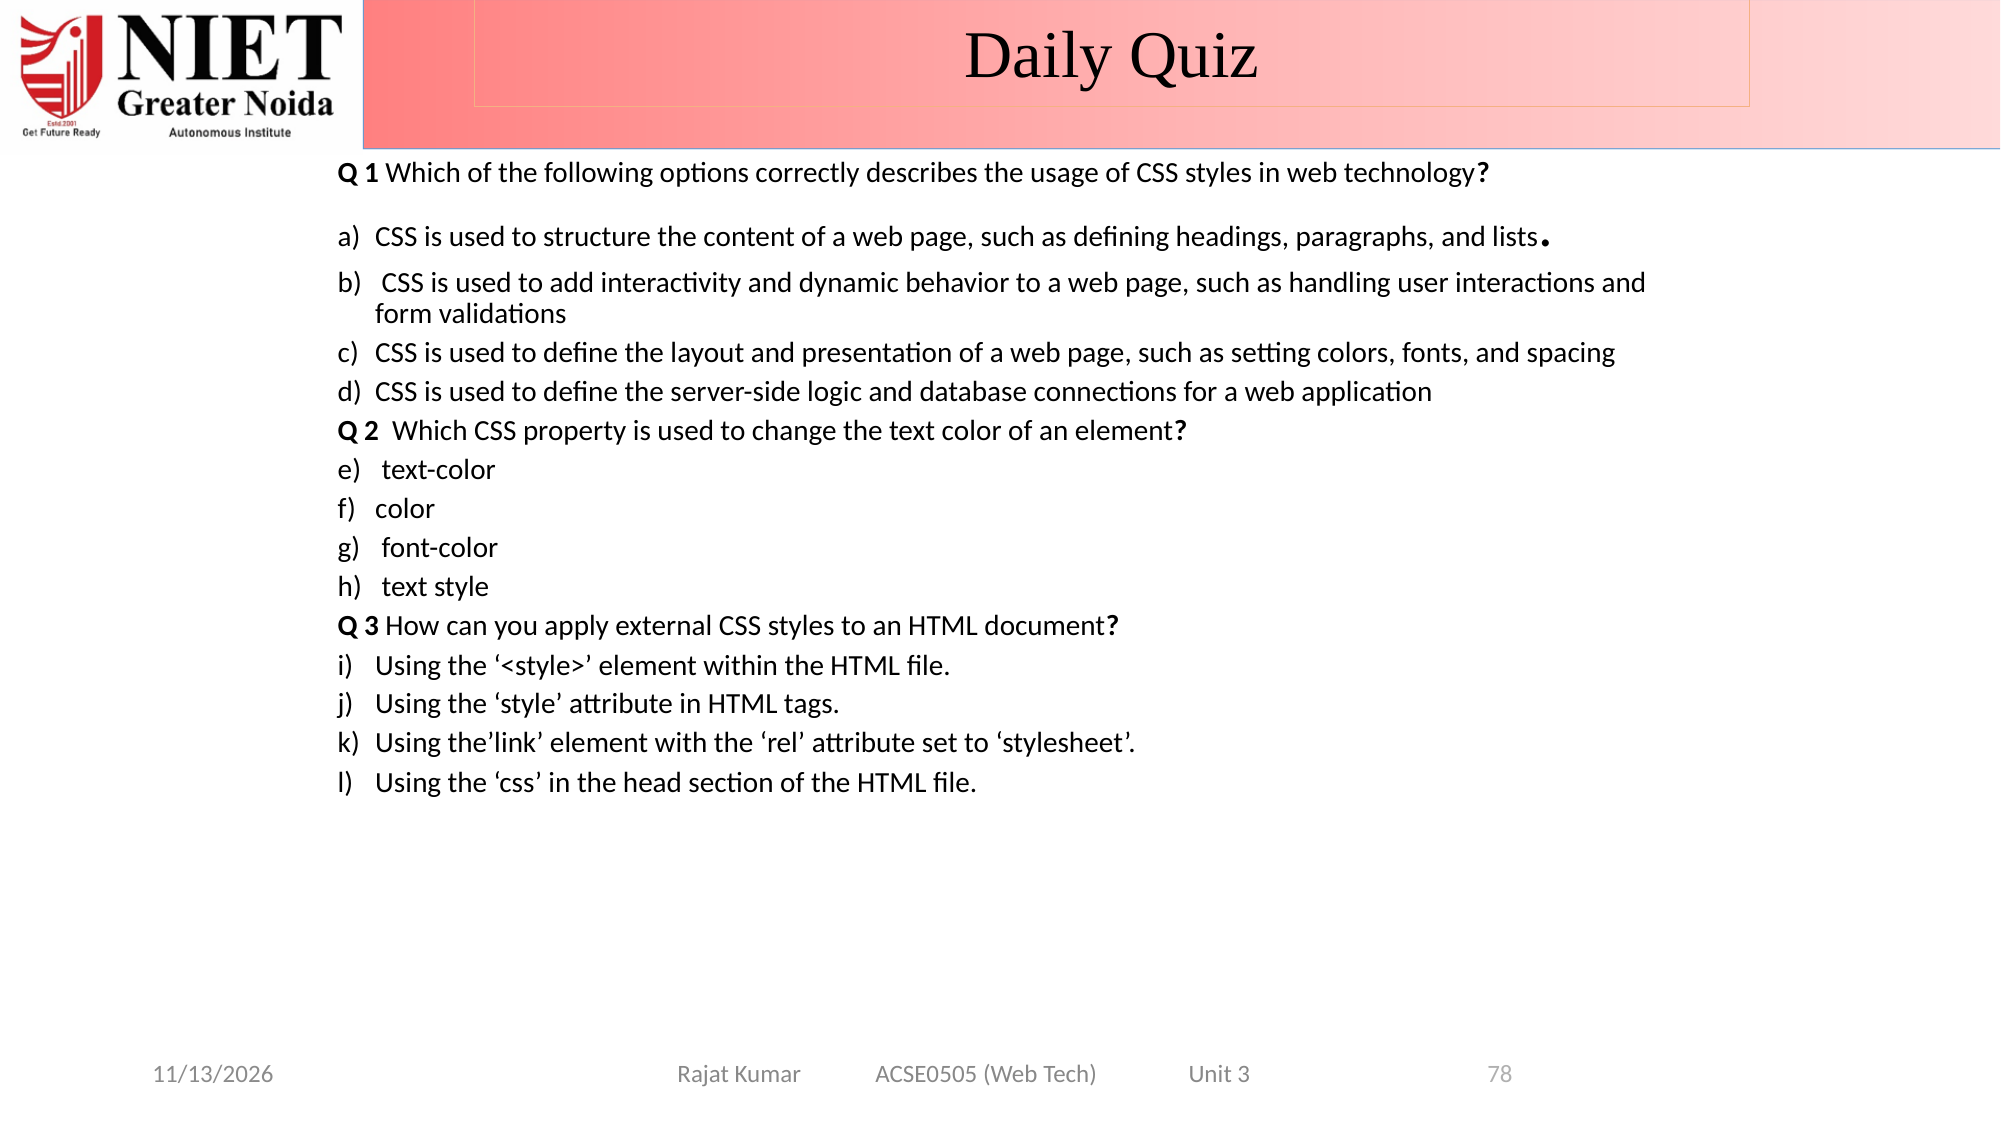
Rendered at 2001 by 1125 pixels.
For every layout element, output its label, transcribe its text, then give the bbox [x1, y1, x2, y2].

footer Rajat Kumar ACSE0505 (Web Tech) Unit 3 [662, 1042, 1325, 1103]
slide_number 78 [1325, 1042, 1675, 1103]
list Q 1 Which of the following options correctly describes the usage of CSS styles in web technology? CSS is used to structure the content of a web page, such as defining headings, paragraphs, and lists. CSS is used to add interactivity and dynamic behavior to a web page, such as handling user interactions and form validations CSS is used to define the layout and presentation of a web page, such as setting colors, fonts, and spacing CSS is used to define the server-side logic and database connections for a web application Q 2 Which CSS property is used to change the text color of an element? text-color color font-color text style Q 3 How can you apply external CSS styles to an HTML document? Using the ‘<style>’ element within the HTML file. Using the ‘style’ attribute in HTML tags. Using the’link’ element with the ‘rel’ attribute set to ‘stylesheet’. Using the ‘css’ in the head section of the HTML file. [322, 149, 1688, 1035]
text_box Daily Quiz [474, 0, 1750, 107]
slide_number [137, 1042, 588, 1103]
picture [0, 0, 2001, 1125]
